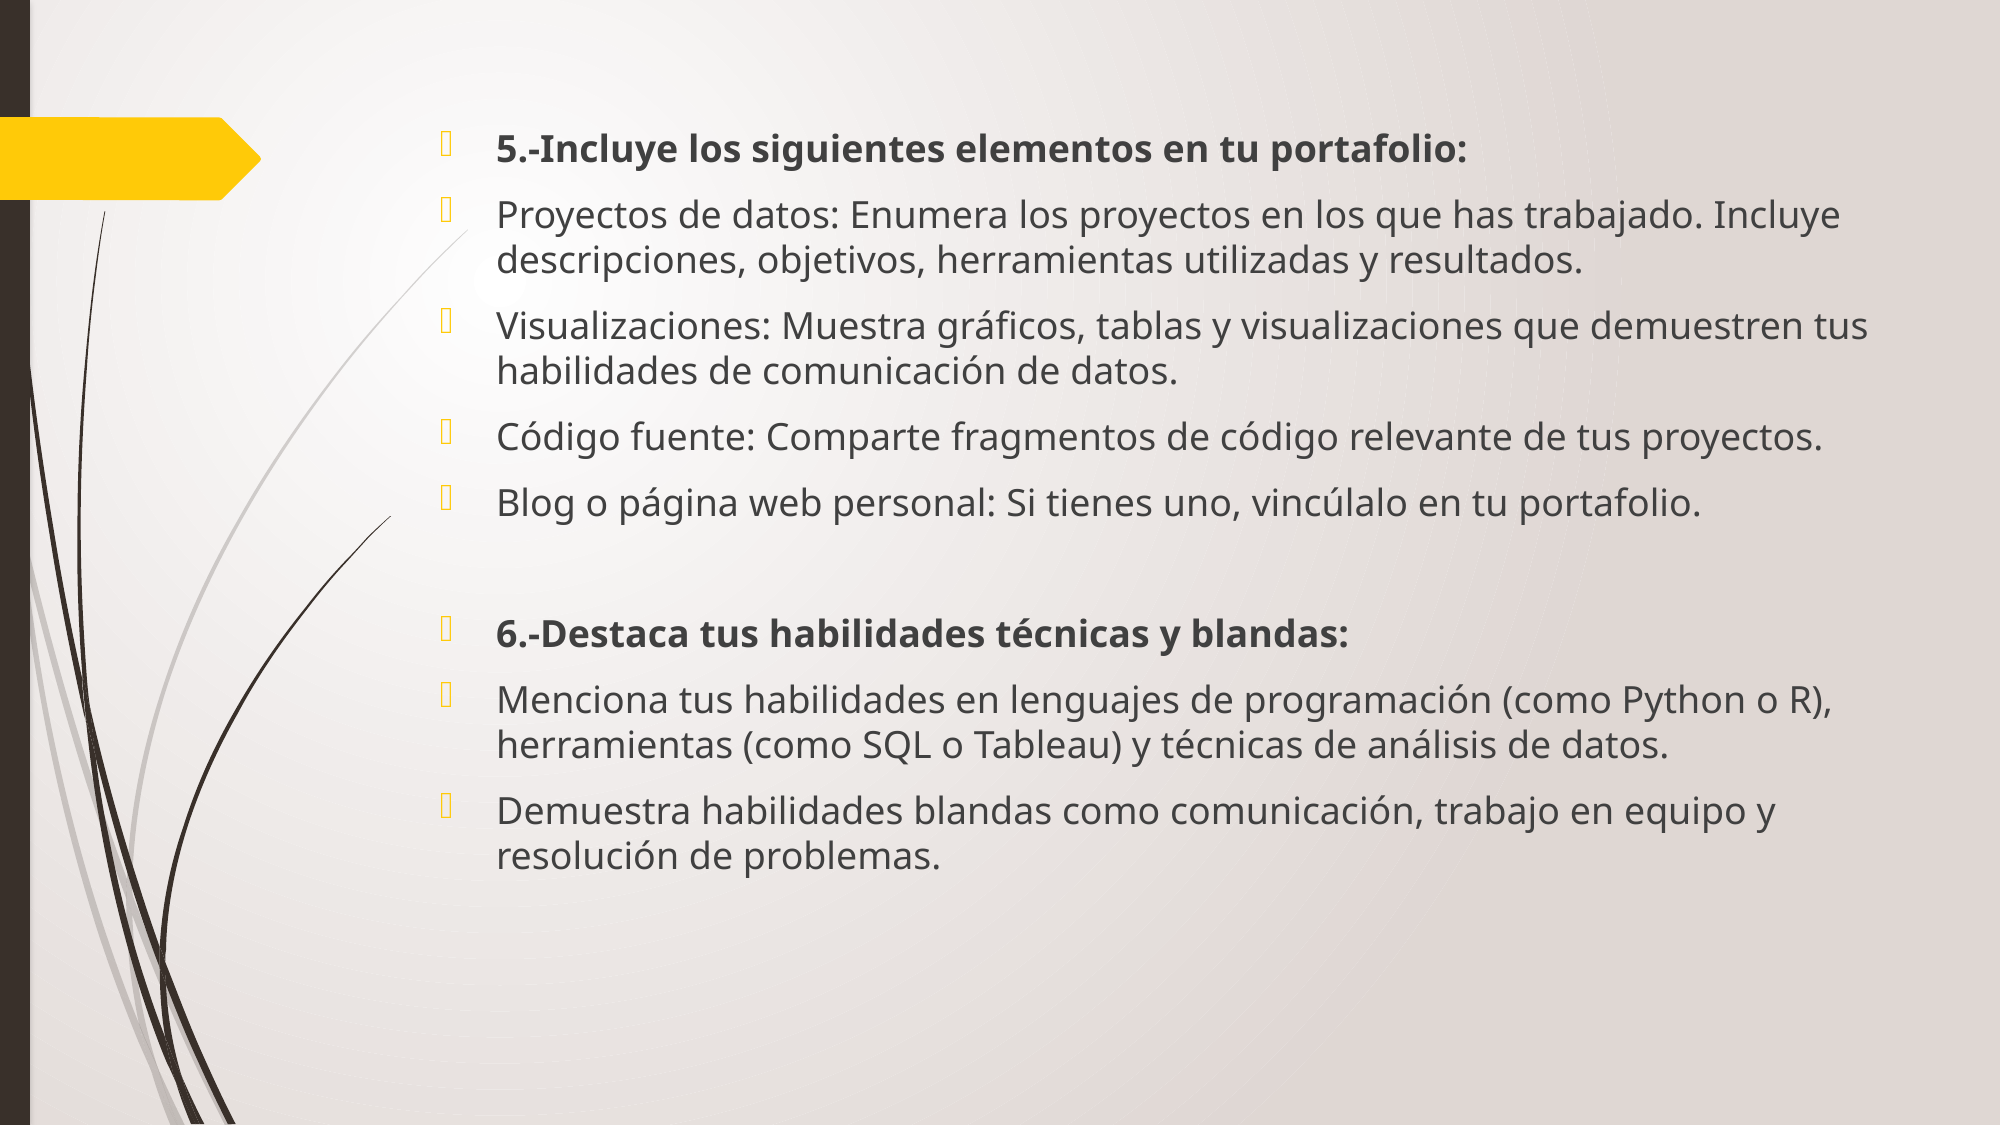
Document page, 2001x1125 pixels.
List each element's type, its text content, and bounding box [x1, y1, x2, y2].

list 5.-Incluye los siguientes elementos en tu portafolio: Proyectos de datos: Enumera los proyectos en los que has trabajado. Incluye descripciones, objetivos, herramientas utilizadas y resultados. Visualizaciones: Muestra gráficos, tablas y visualizaciones que demuestren tus habilidades de comunicación de datos. Código fuente: Comparte fragmentos de código relevante de tus proyectos. Blog o página web personal: Si tienes uno, vincúlalo en tu portafolio. 6.-Destaca tus habilidades técnicas y blandas: Menciona tus habilidades en lenguajes de programación (como Python o R), herramientas (como SQL o Tableau) y técnicas de análisis de datos. Demuestra habilidades blandas como comunicación, trabajo en equipo y resolución de problemas. [424, 117, 1888, 1002]
